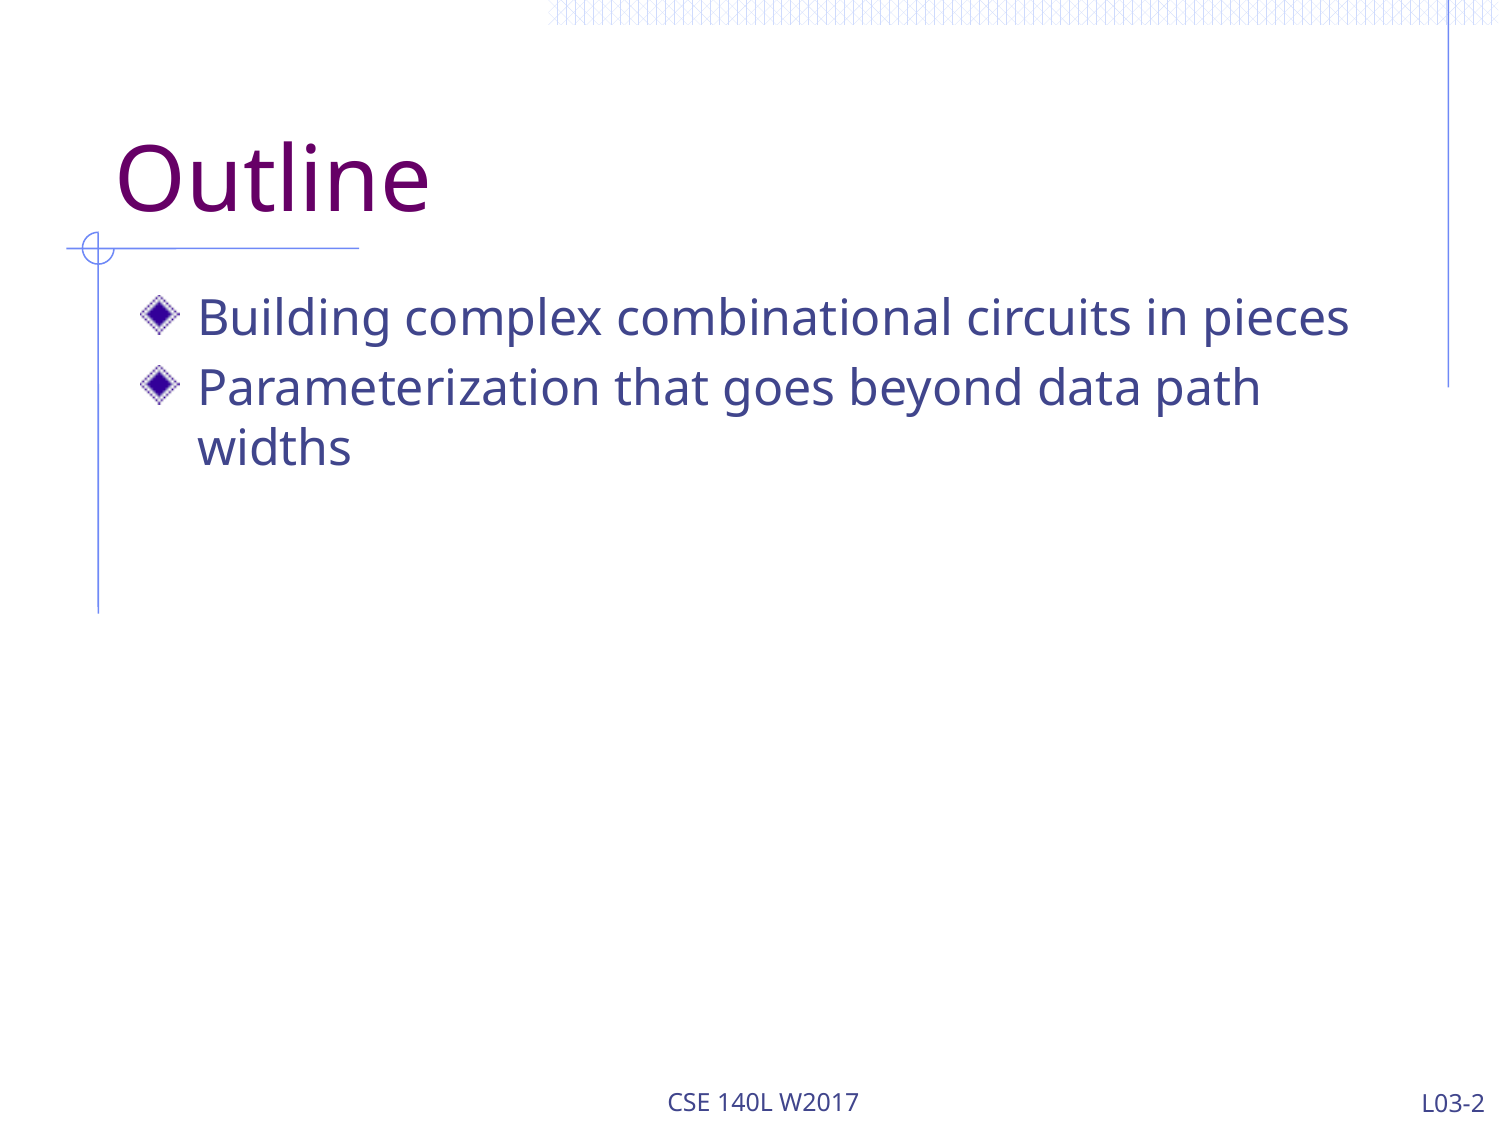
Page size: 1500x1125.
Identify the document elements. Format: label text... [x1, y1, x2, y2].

title Outline [99, 49, 1376, 238]
picture [140, 295, 180, 335]
picture [140, 365, 180, 405]
list Building complex combinational circuits in pieces Parameterization that goes beyond data path widths [125, 277, 1402, 953]
footer CSE 140L W2017 [508, 1081, 984, 1125]
slide_number L03-2 [1337, 1082, 1500, 1125]
